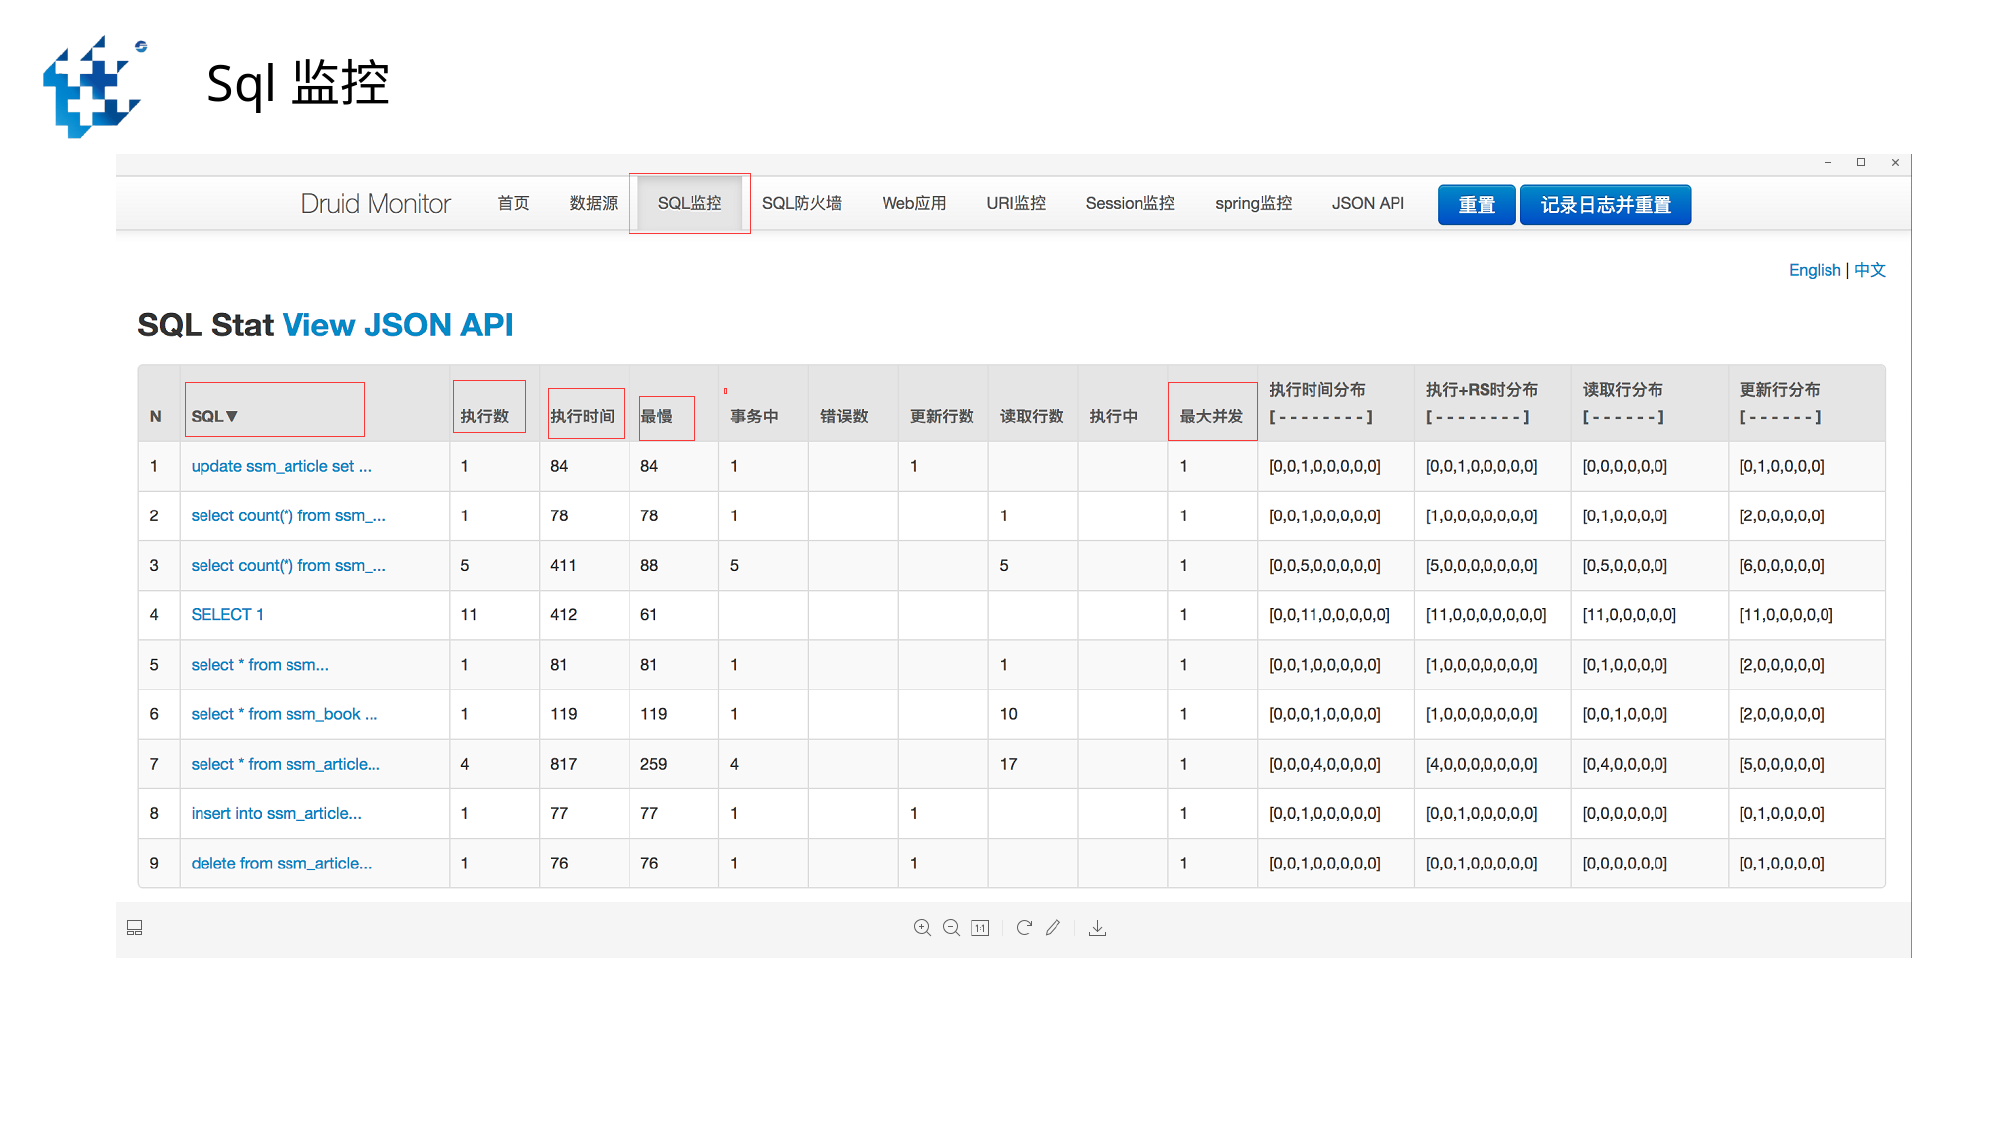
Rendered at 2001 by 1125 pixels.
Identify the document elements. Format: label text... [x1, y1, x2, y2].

picture [29, 28, 168, 145]
picture [116, 154, 1912, 958]
text_box Sql监控 [192, 43, 1961, 119]
